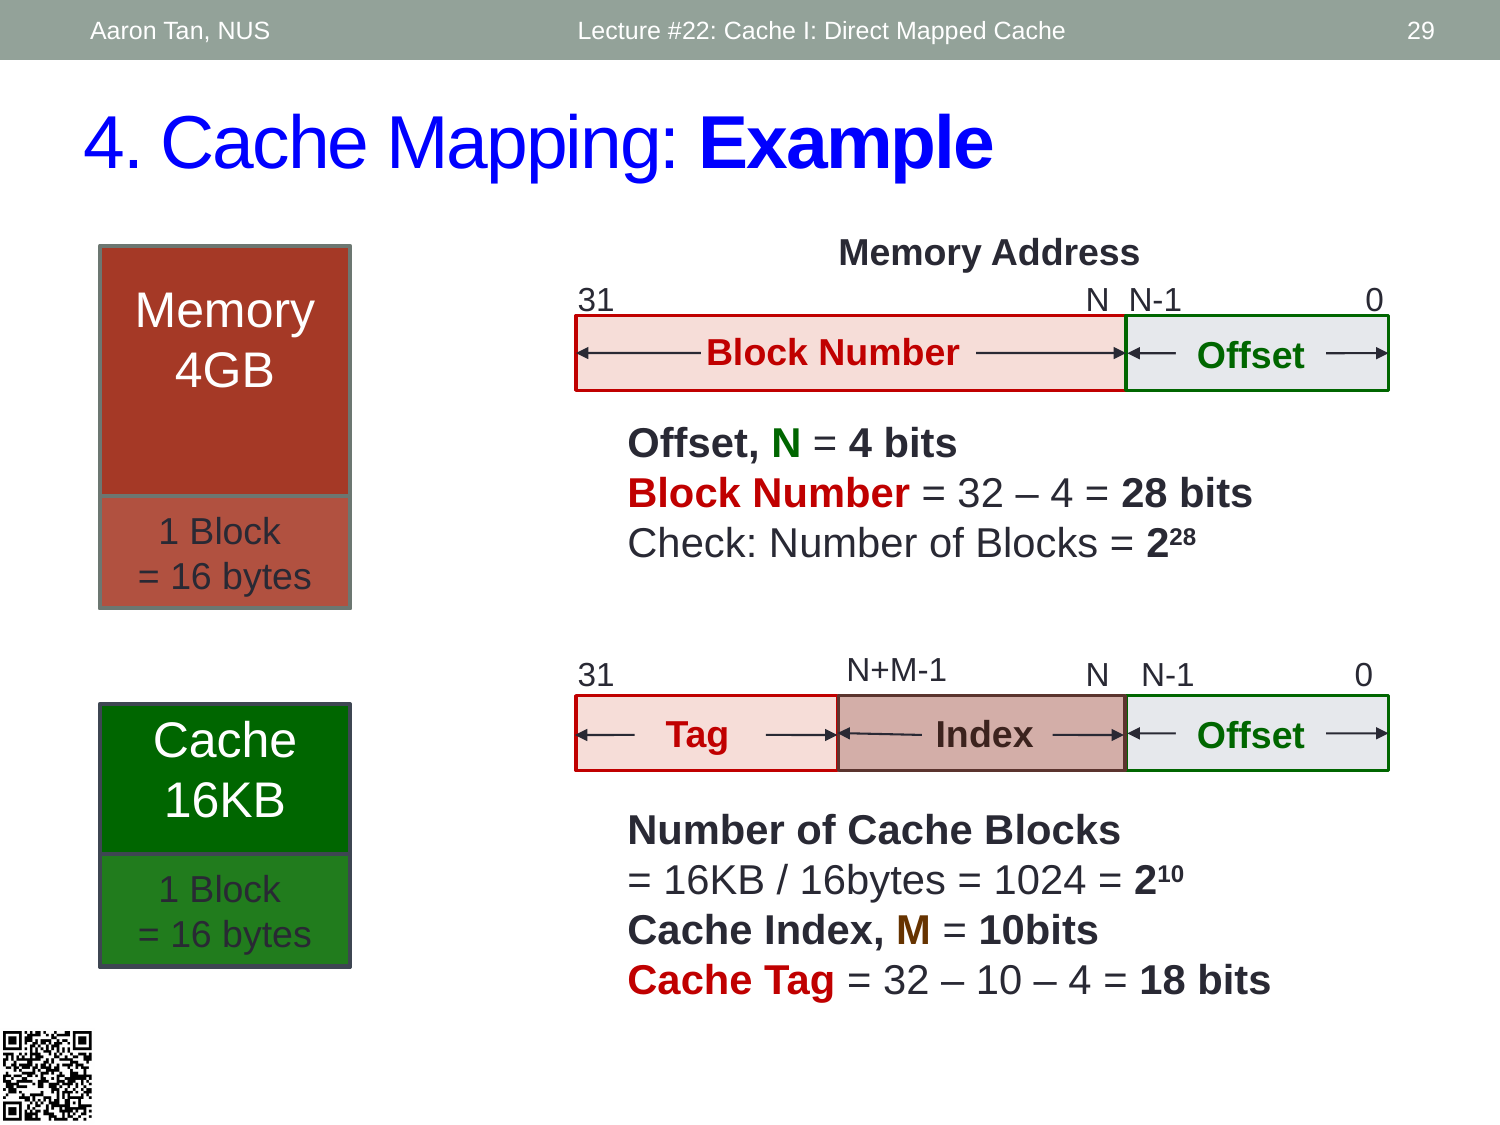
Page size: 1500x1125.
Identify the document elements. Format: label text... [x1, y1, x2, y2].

text_box Number of Cache Blocks = 16KB / 16bytes = 1024 = 210 Cache Index, M = 10bits Cache Tag = 32 – 10 – 4 = 18 bits [612, 795, 1413, 1011]
slide_number 29 [1308, 3, 1450, 57]
text_box Memory 4GB [98, 244, 352, 494]
title 4. Cache Mapping: Example [68, 86, 1450, 192]
text_box Cache 16KB [98, 702, 352, 852]
text_box Offset, N = 4 bits Block Number = 32 – 4 = 28 bits Check: Number of Blocks = 228 [612, 408, 1350, 574]
text_box 1 Block = 16 bytes [98, 852, 352, 969]
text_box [562, 220, 1401, 391]
picture [0, 1028, 95, 1124]
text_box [562, 640, 1390, 771]
slide_number Aaron Tan, NUS [75, 3, 550, 57]
footer Lecture #22: Cache I: Direct Mapped Cache [562, 3, 1238, 57]
text_box 1 Block = 16 bytes [98, 494, 352, 610]
